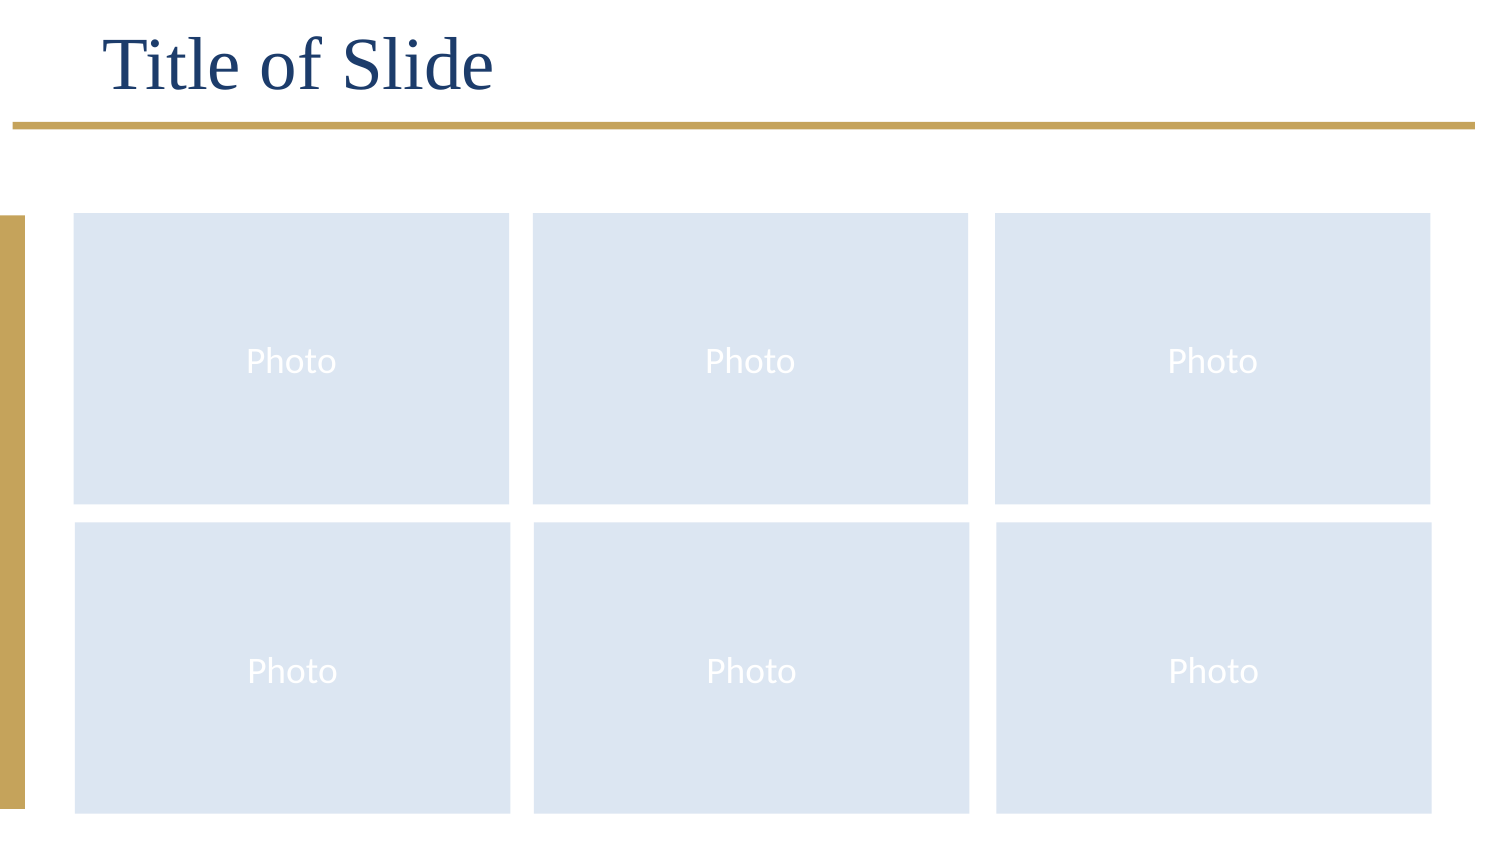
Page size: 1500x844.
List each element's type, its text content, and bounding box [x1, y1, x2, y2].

text_box [0, 215, 25, 809]
text_box Photo [994, 520, 1434, 816]
text_box Title of Slide [87, 21, 1500, 98]
text_box Photo [72, 211, 511, 507]
text_box Photo [73, 520, 512, 816]
text_box Photo [993, 211, 1433, 507]
text_box Photo [532, 520, 971, 816]
text_box Photo [531, 211, 970, 507]
